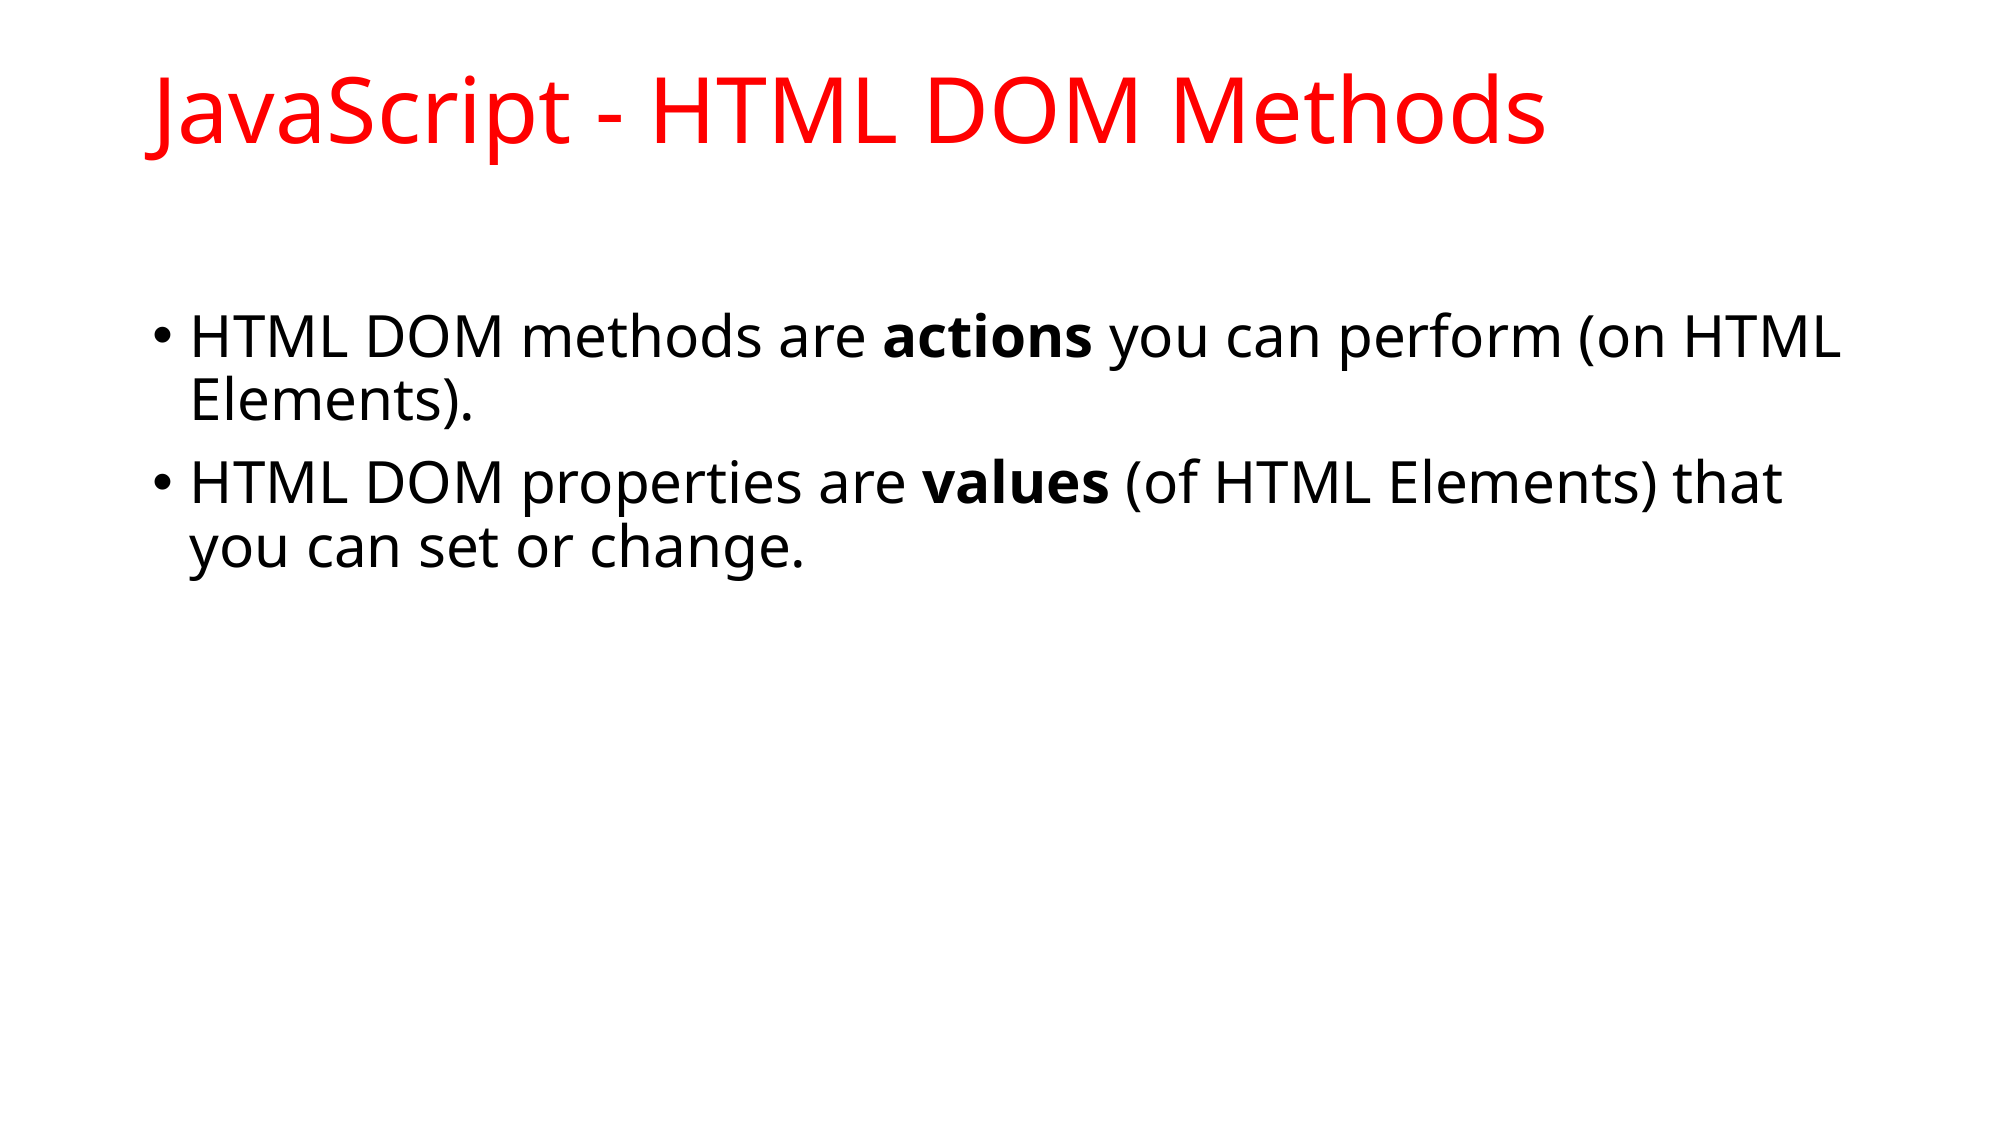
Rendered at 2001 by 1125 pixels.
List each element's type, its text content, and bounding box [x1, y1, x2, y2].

list HTML DOM methods are actions you can perform (on HTML Elements). HTML DOM properties are values (of HTML Elements) that you can set or change. [137, 299, 1863, 1014]
title JavaScript - HTML DOM Methods [137, 59, 1863, 278]
